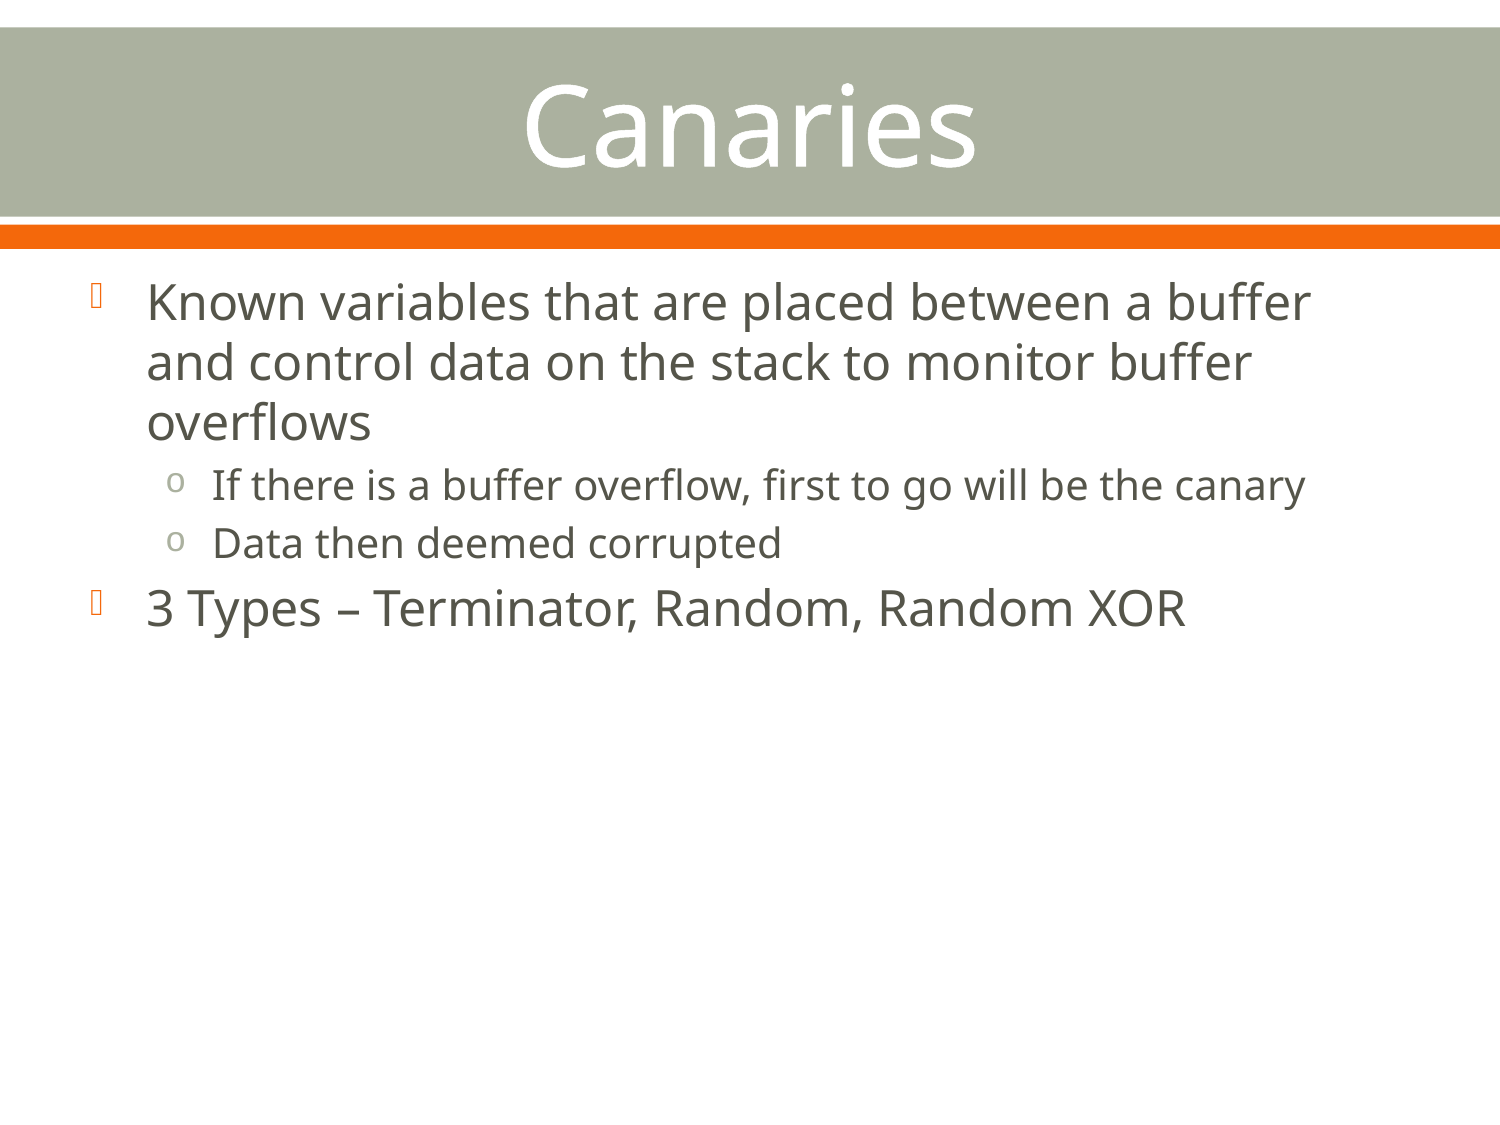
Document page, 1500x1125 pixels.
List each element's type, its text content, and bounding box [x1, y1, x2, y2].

list Known variables that are placed between a buffer and control data on the stack to monitor buffer overflows If there is a buffer overflow, first to go will be the canary Data then deemed corrupted 3 Types – Terminator, Random, Random XOR [75, 262, 1425, 1005]
title Canaries [75, 29, 1425, 213]
